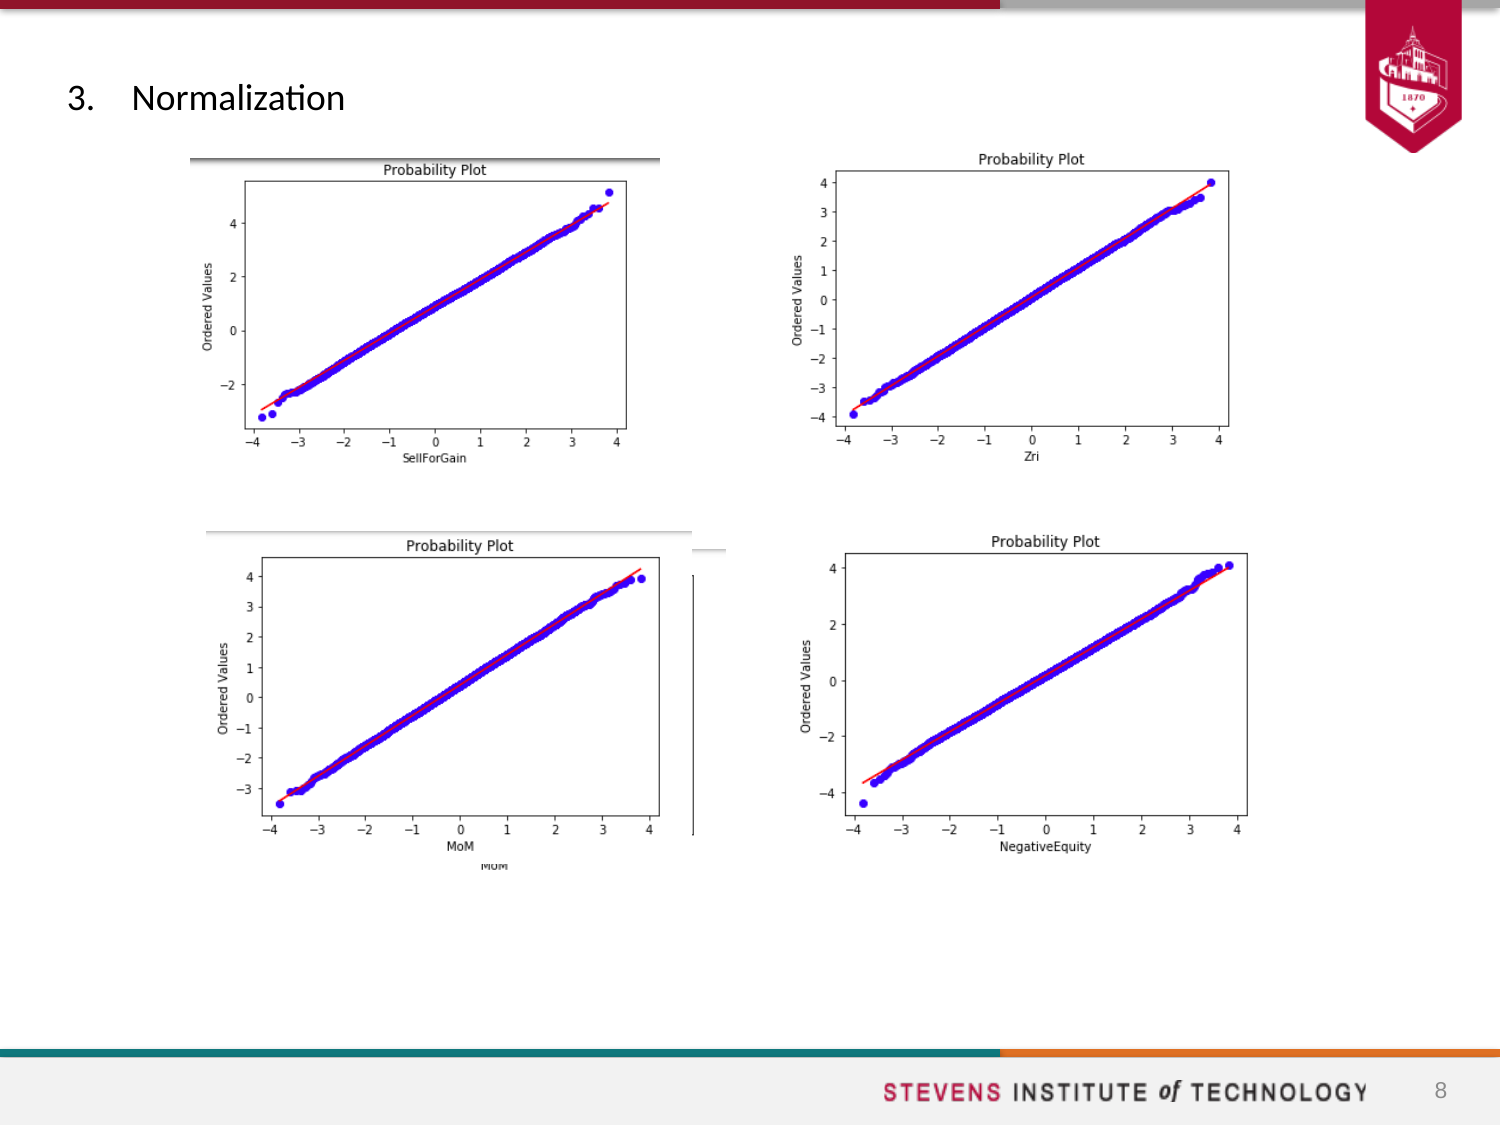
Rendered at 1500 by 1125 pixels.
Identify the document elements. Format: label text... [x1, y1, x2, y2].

picture [190, 157, 660, 475]
picture [206, 531, 726, 883]
picture [791, 139, 1254, 475]
text_box Normalization [52, 65, 429, 126]
picture [791, 529, 1278, 862]
slide_number 8 [1401, 1059, 1481, 1120]
